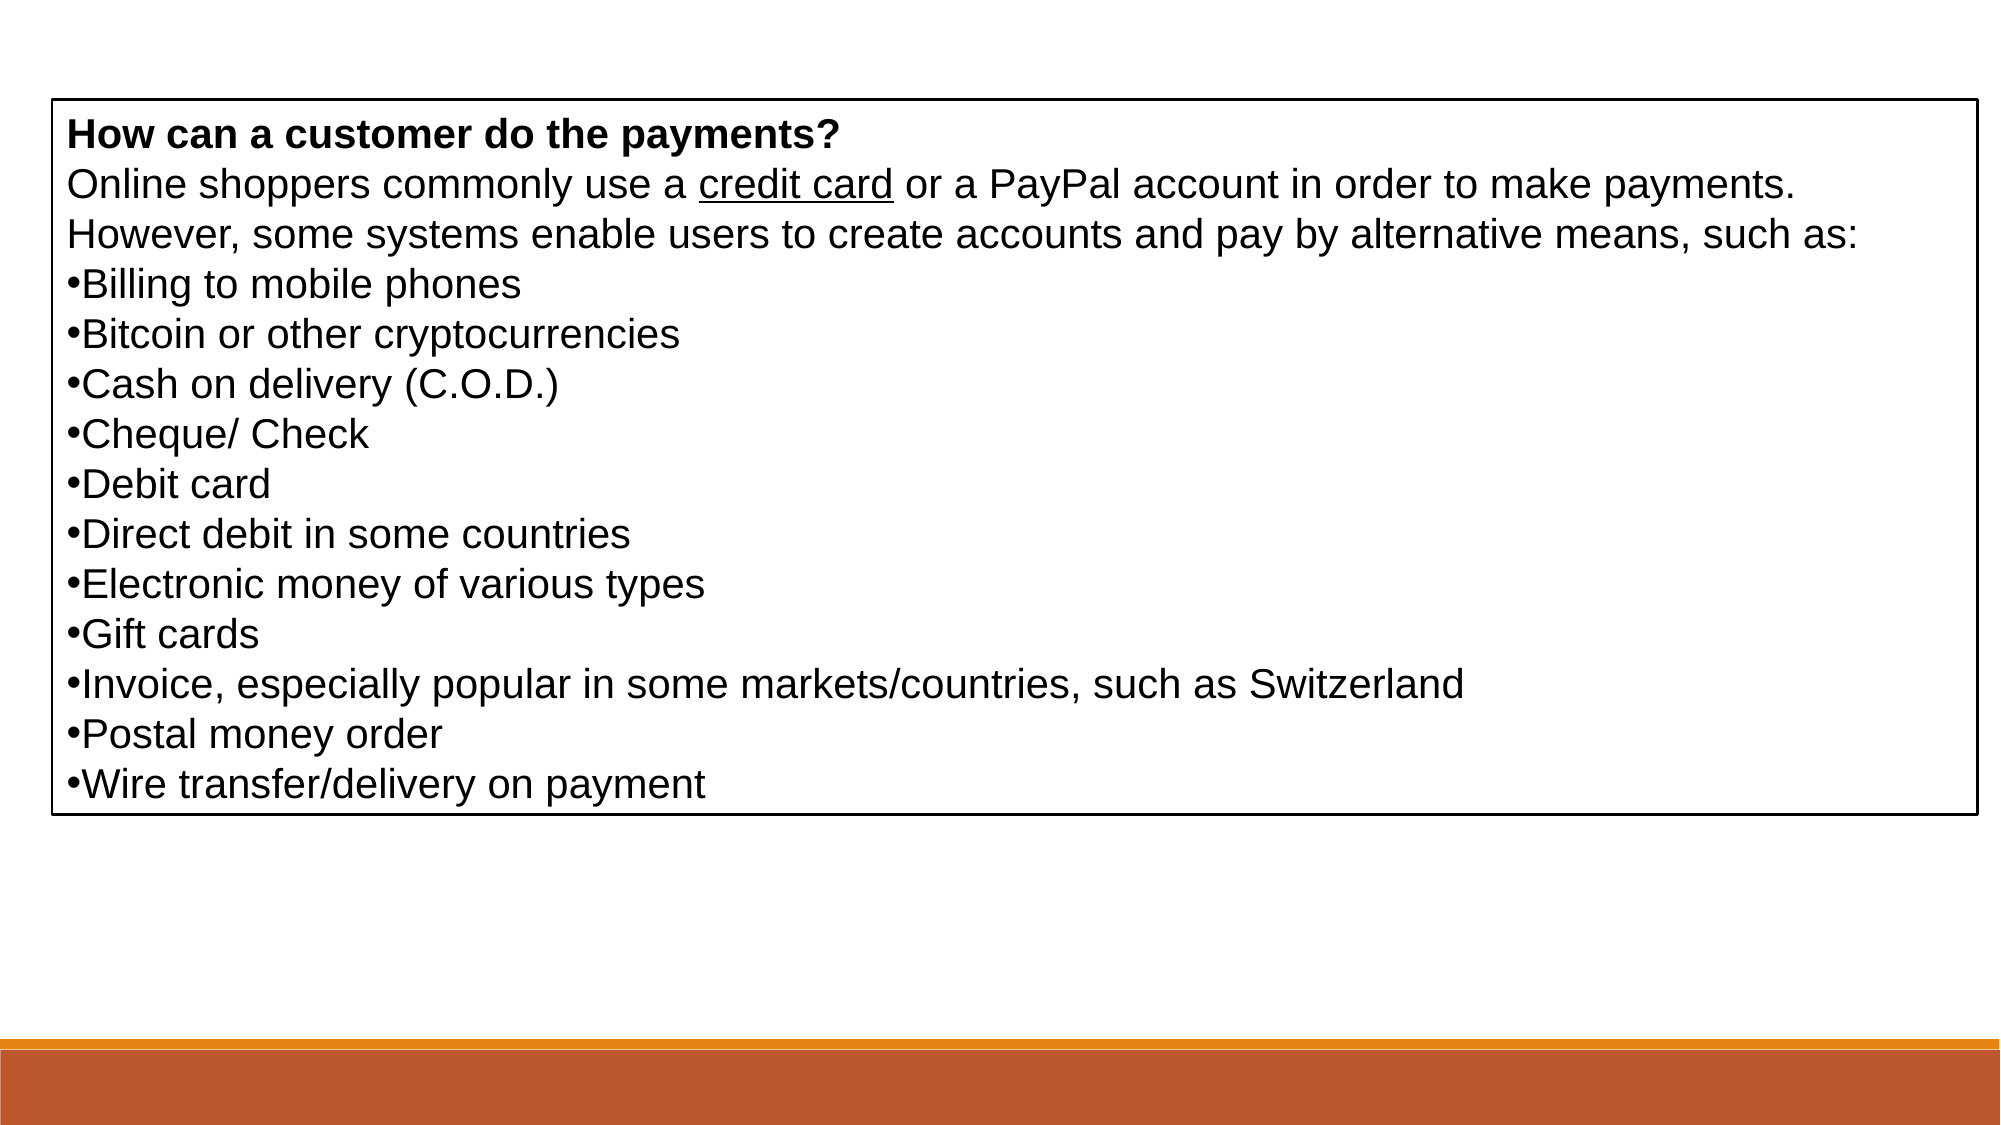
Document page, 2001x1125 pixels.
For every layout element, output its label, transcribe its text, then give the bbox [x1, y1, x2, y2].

text_box How can a customer do the payments? Online shoppers commonly use a credit card or a PayPal account in order to make payments. However, some systems enable users to create accounts and pay by alternative means, such as: Billing to mobile phones Bitcoin or other cryptocurrencies Cash on delivery (C.O.D.) Cheque/ Check Debit card Direct debit in some countries Electronic money of various types Gift cards Invoice, especially popular in some markets/countries, such as Switzerland Postal money order Wire transfer/delivery on payment [51, 98, 1979, 816]
